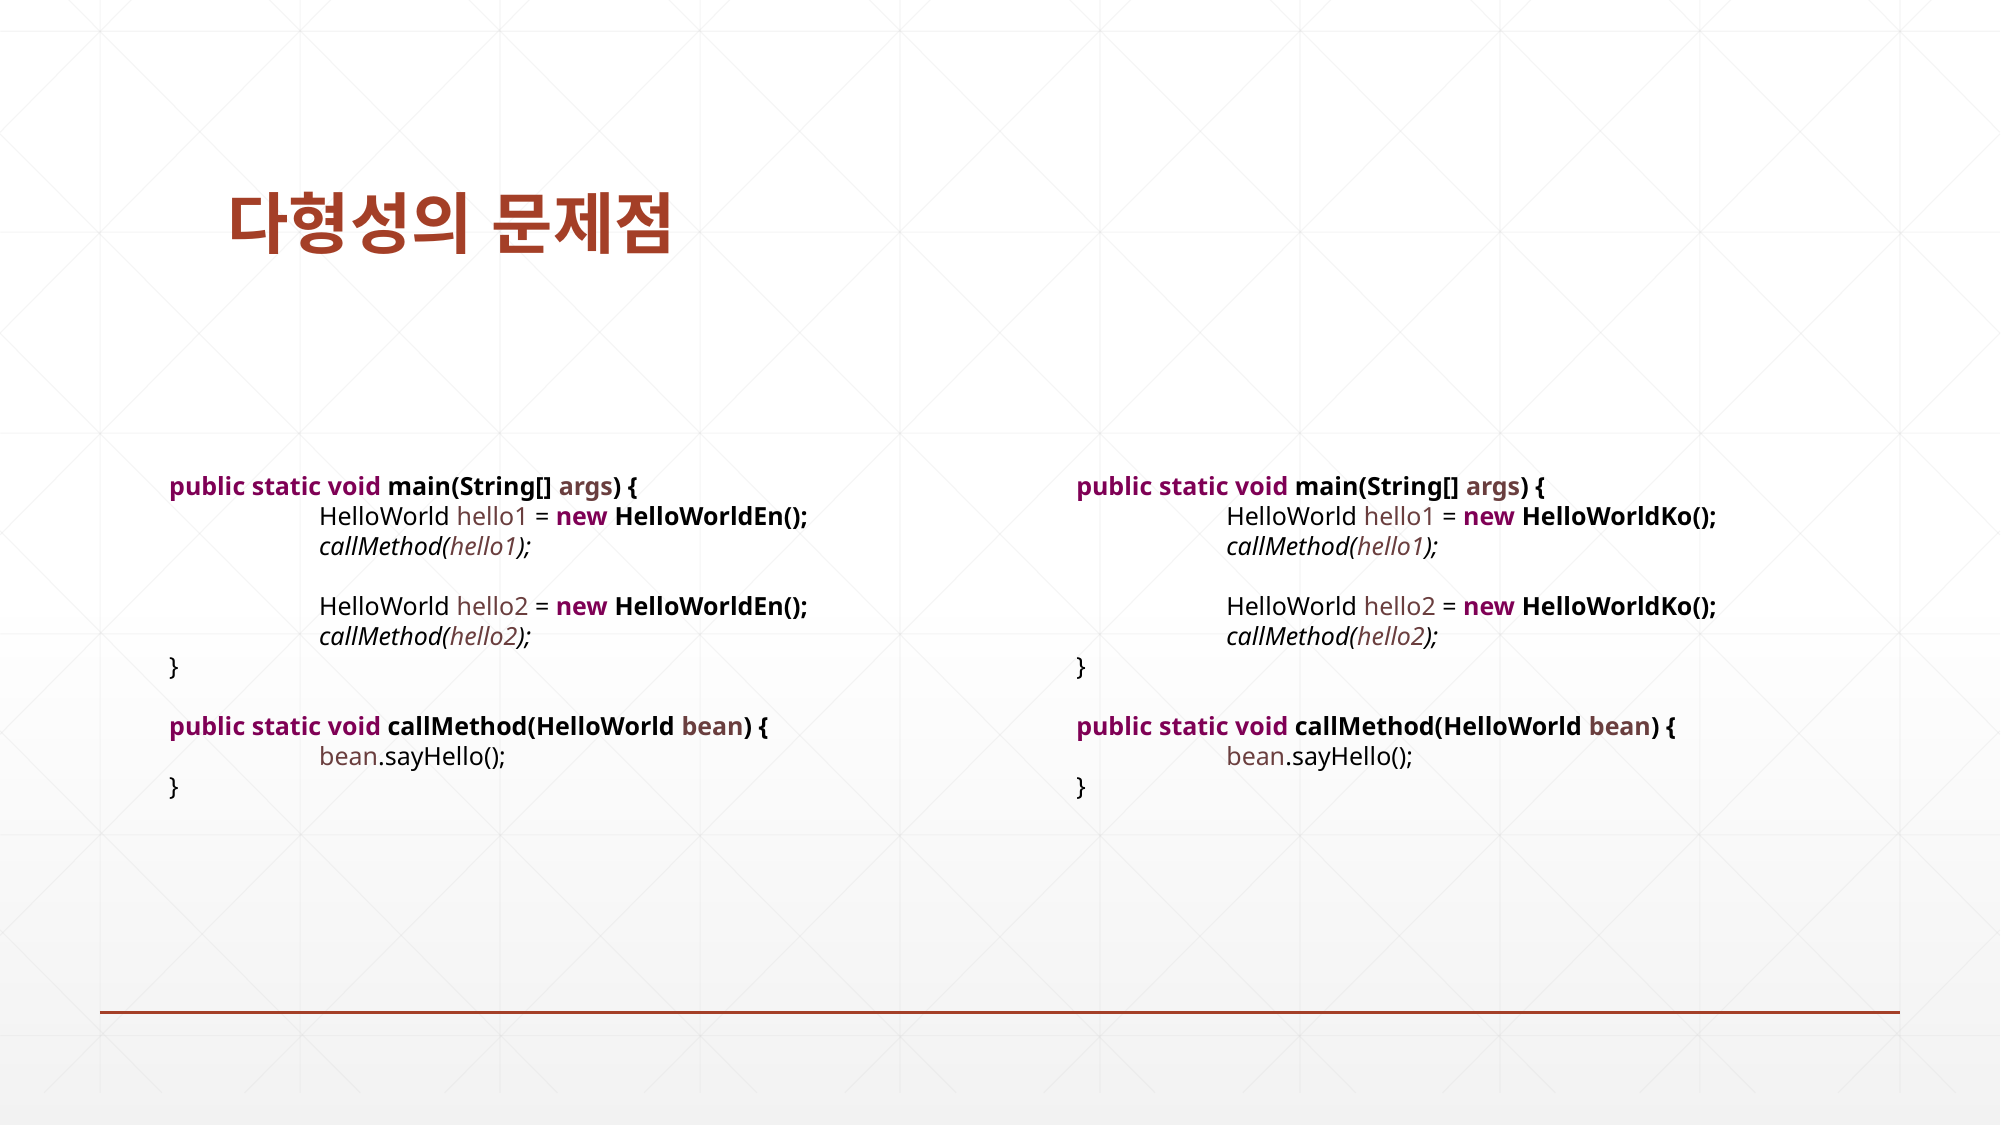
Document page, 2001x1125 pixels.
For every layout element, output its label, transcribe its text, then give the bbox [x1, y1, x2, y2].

title 다형성의 문제점 [212, 82, 1788, 271]
text_box public static void main(String[] args) { HelloWorld hello1 = new HelloWorldEn(); callMethod(hello1); HelloWorld hello2 = new HelloWorldEn(); callMethod(hello2); } public static void callMethod(HelloWorld bean) { bean.sayHello(); } [154, 463, 939, 808]
text_box public static void main(String[] args) { HelloWorld hello1 = new HelloWorldKo(); callMethod(hello1); HelloWorld hello2 = new HelloWorldKo(); callMethod(hello2); } public static void callMethod(HelloWorld bean) { bean.sayHello(); } [1061, 463, 1950, 808]
